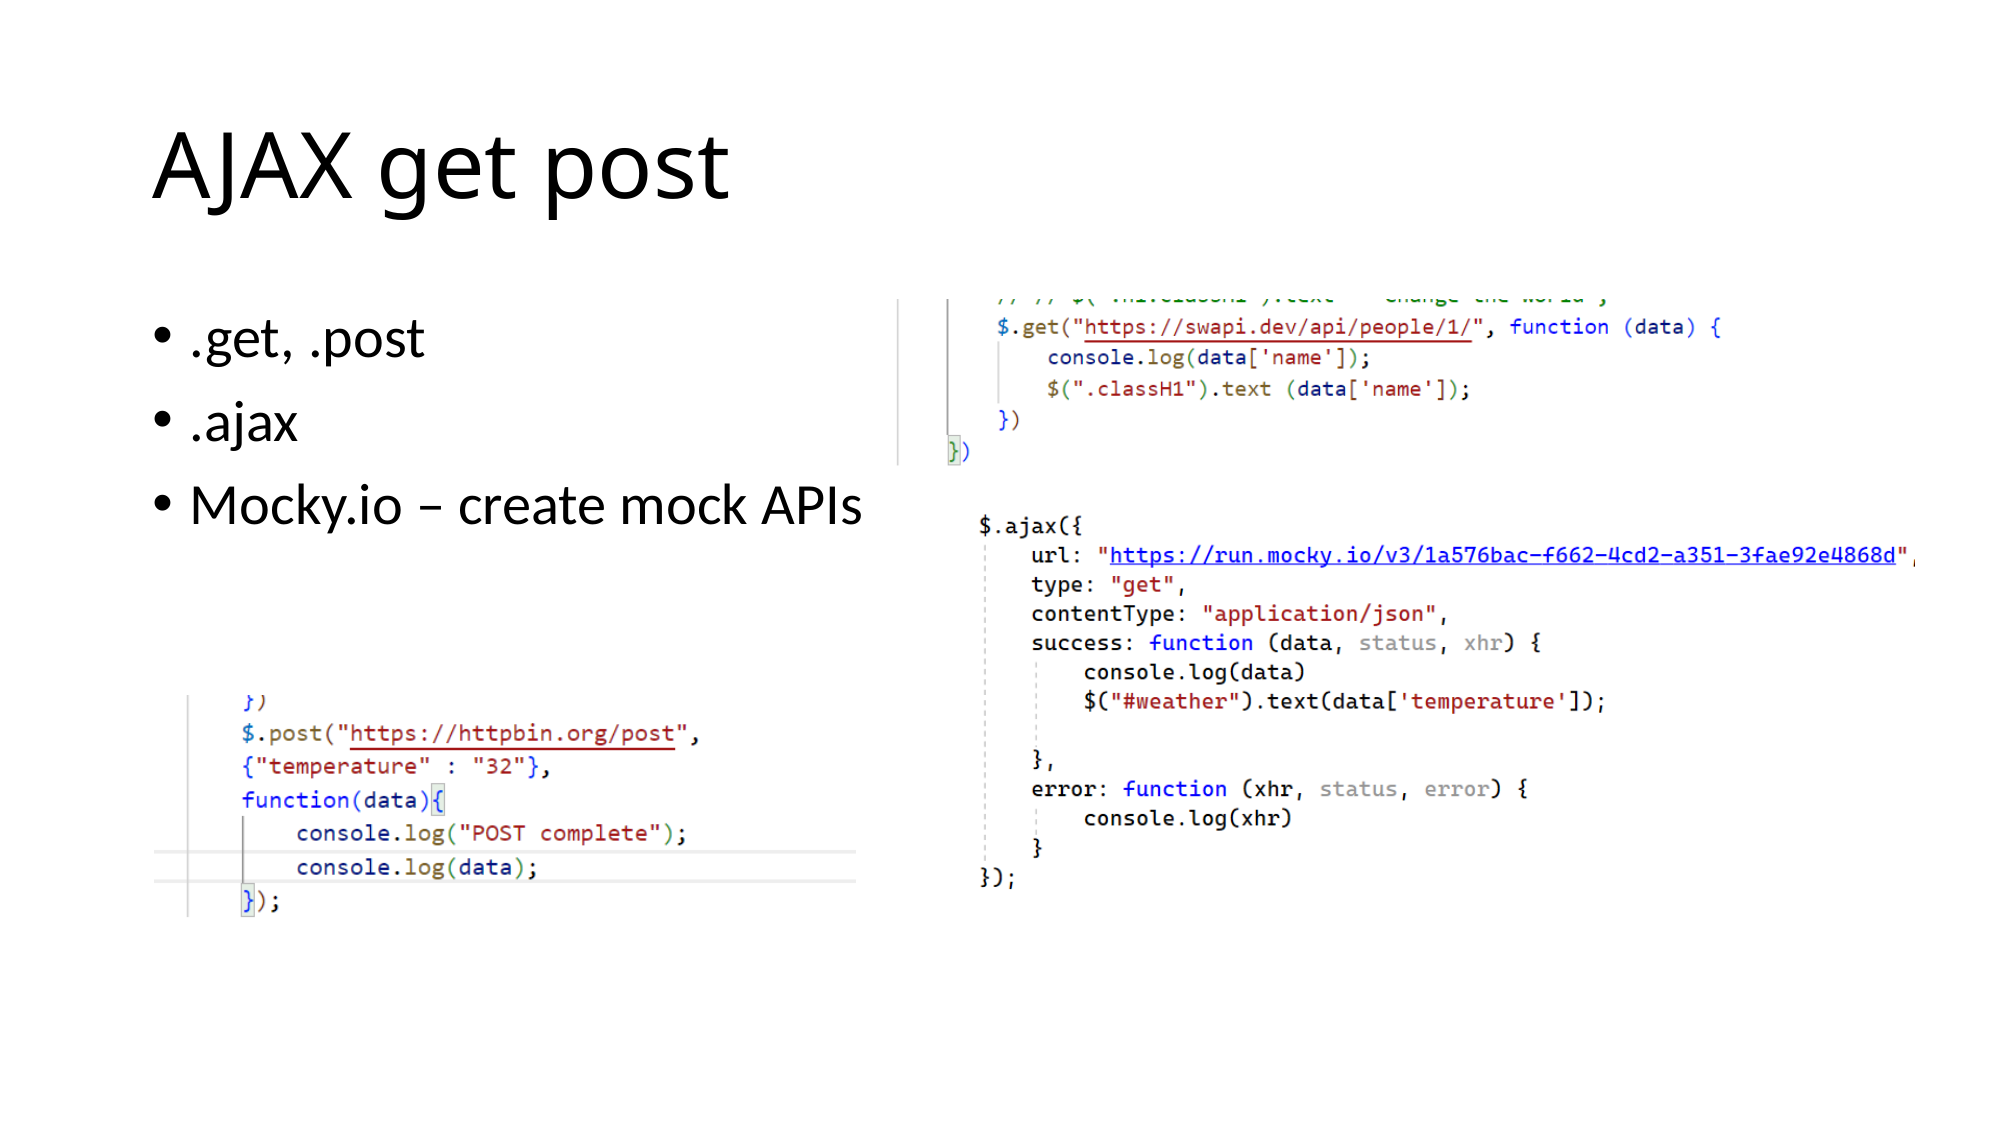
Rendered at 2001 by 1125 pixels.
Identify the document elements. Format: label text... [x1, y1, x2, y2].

picture [872, 299, 1845, 472]
picture [154, 695, 856, 923]
title AJAX get post [137, 59, 1863, 278]
picture [938, 479, 1915, 912]
list .get, .post .ajax Mocky.io – create mock APIs [137, 299, 939, 1014]
